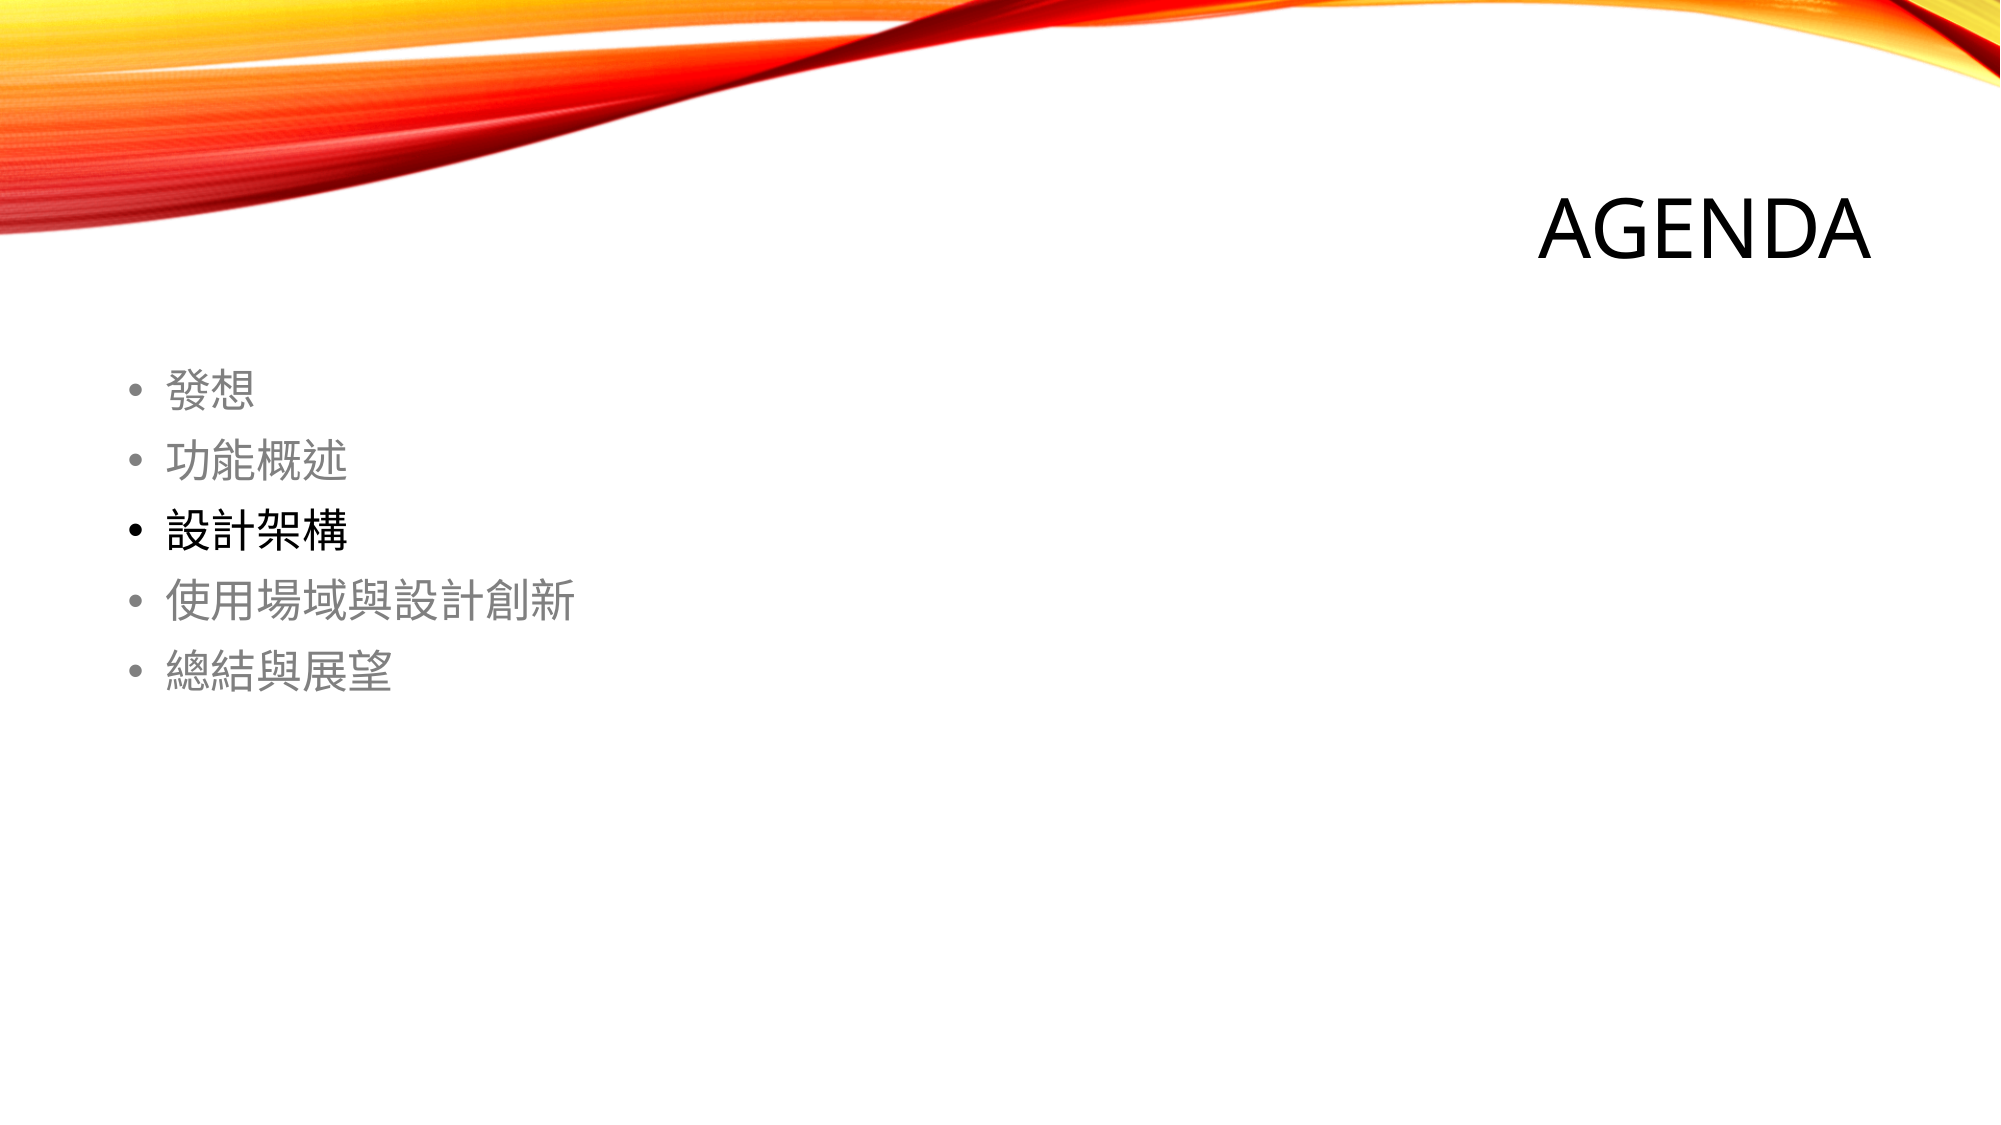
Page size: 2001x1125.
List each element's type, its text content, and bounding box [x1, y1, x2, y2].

title Agenda [474, 125, 1888, 338]
list 發想 功能概述 設計架構 使用場域與設計創新 總結與展望 [112, 360, 1888, 1021]
picture [0, 0, 2000, 237]
